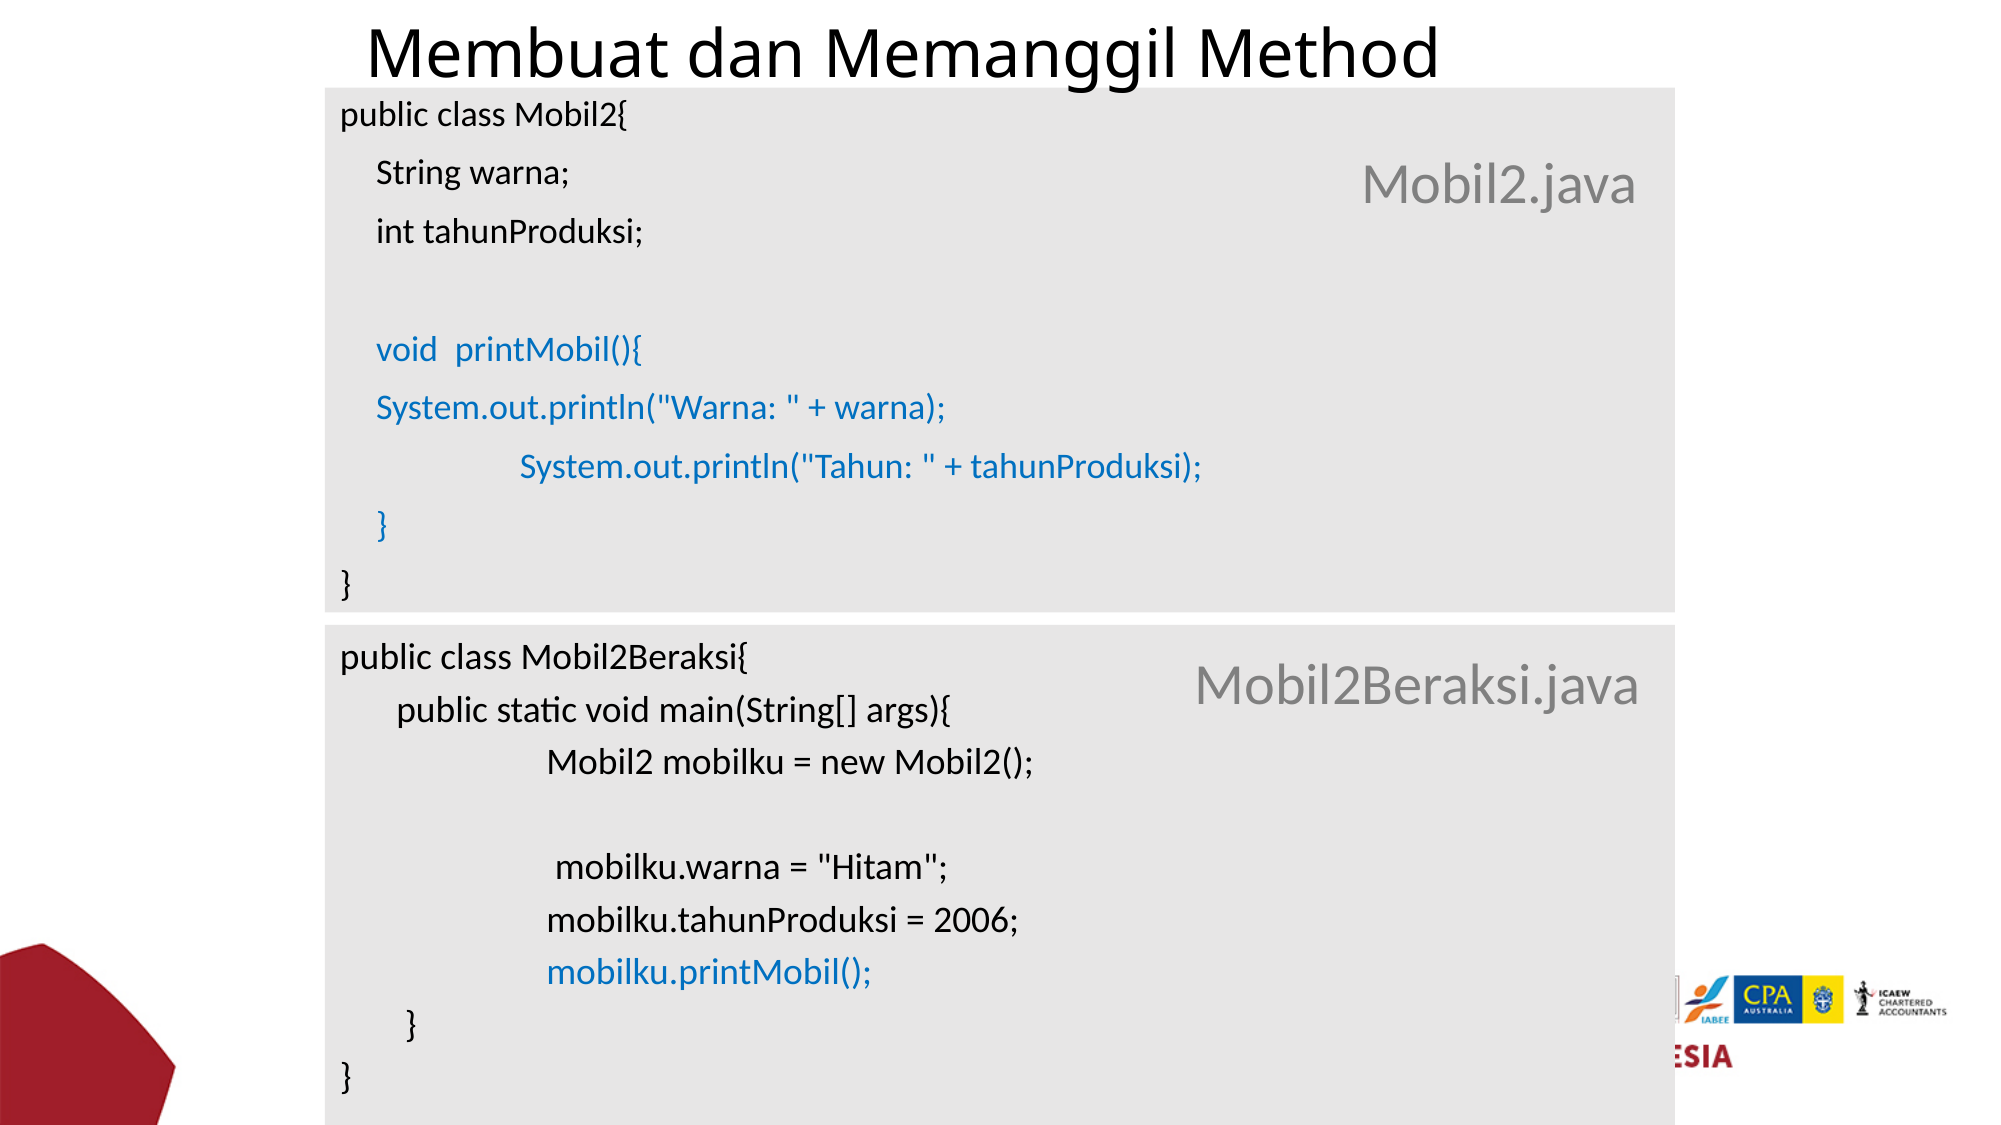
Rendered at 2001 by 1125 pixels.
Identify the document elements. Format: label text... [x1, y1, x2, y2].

title Membuat dan Memanggil Method [350, 12, 1788, 100]
text_box public class Mobil2Beraksi{ public static void main(String[] args){ Mobil2 mobilku = new Mobil2(); mobilku.warna = "Hitam"; mobilku.tahunProduksi = 2006; mobilku.printMobil(); } } [324, 624, 1675, 1125]
text_box Mobil2.java [1346, 137, 1653, 223]
text_box Mobil2Beraksi.java [1179, 639, 1656, 724]
list public class Mobil2{ String warna; int tahunProduksi; void printMobil(){ System.out.println("Warna: " + warna); System.out.println("Tahun: " + tahunProduksi); } } [324, 87, 1675, 613]
picture [0, 0, 2001, 1125]
